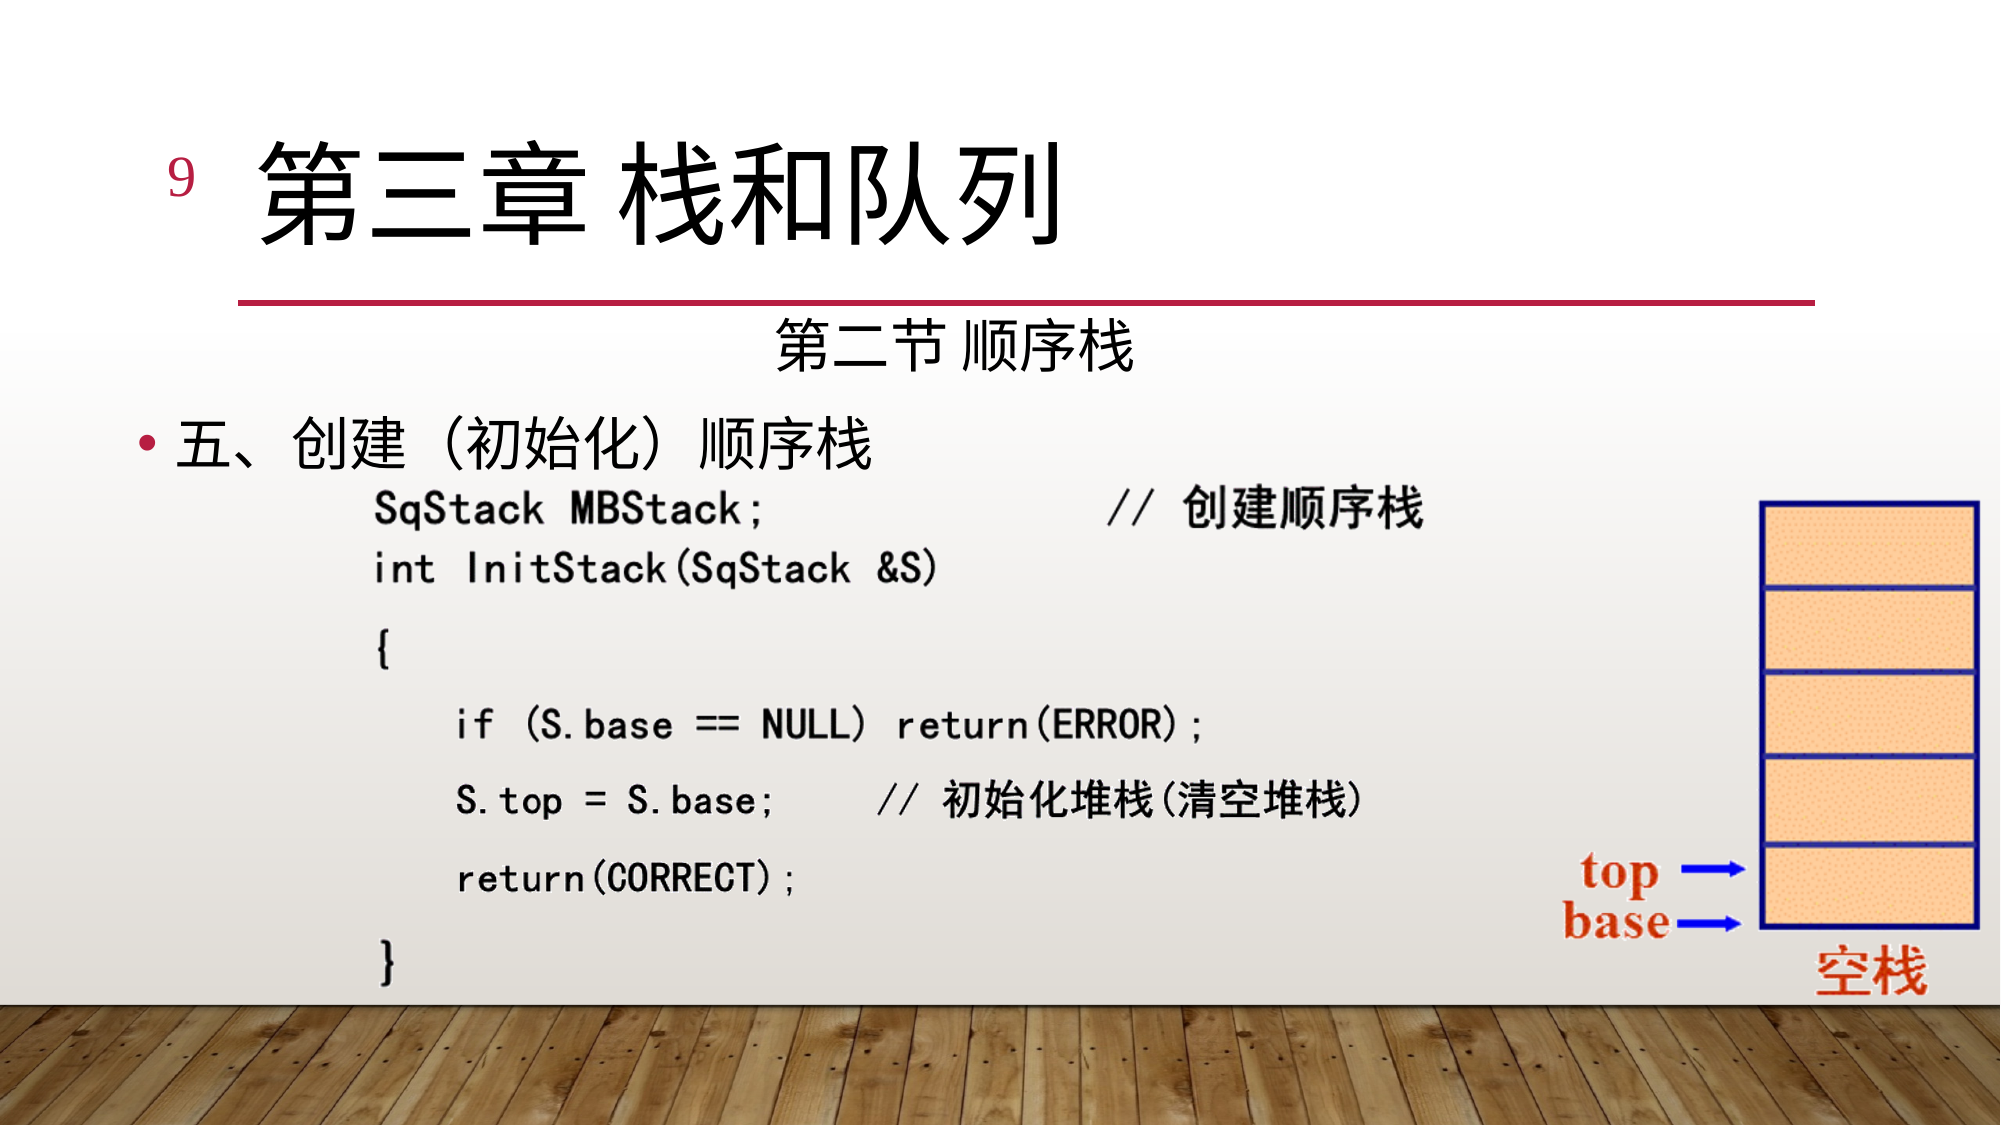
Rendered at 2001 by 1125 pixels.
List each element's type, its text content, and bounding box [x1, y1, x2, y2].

title 第三章 栈和队列 [238, 131, 1814, 305]
picture [0, 498, 2000, 1125]
picture [369, 930, 418, 994]
picture [453, 761, 1382, 903]
slide_number 9 [78, 131, 212, 214]
text_box 第二节 顺序栈 [758, 301, 1485, 387]
picture [369, 481, 1430, 682]
list 五、创建（初始化）顺序栈 [122, 385, 1532, 1087]
picture [442, 694, 1211, 749]
